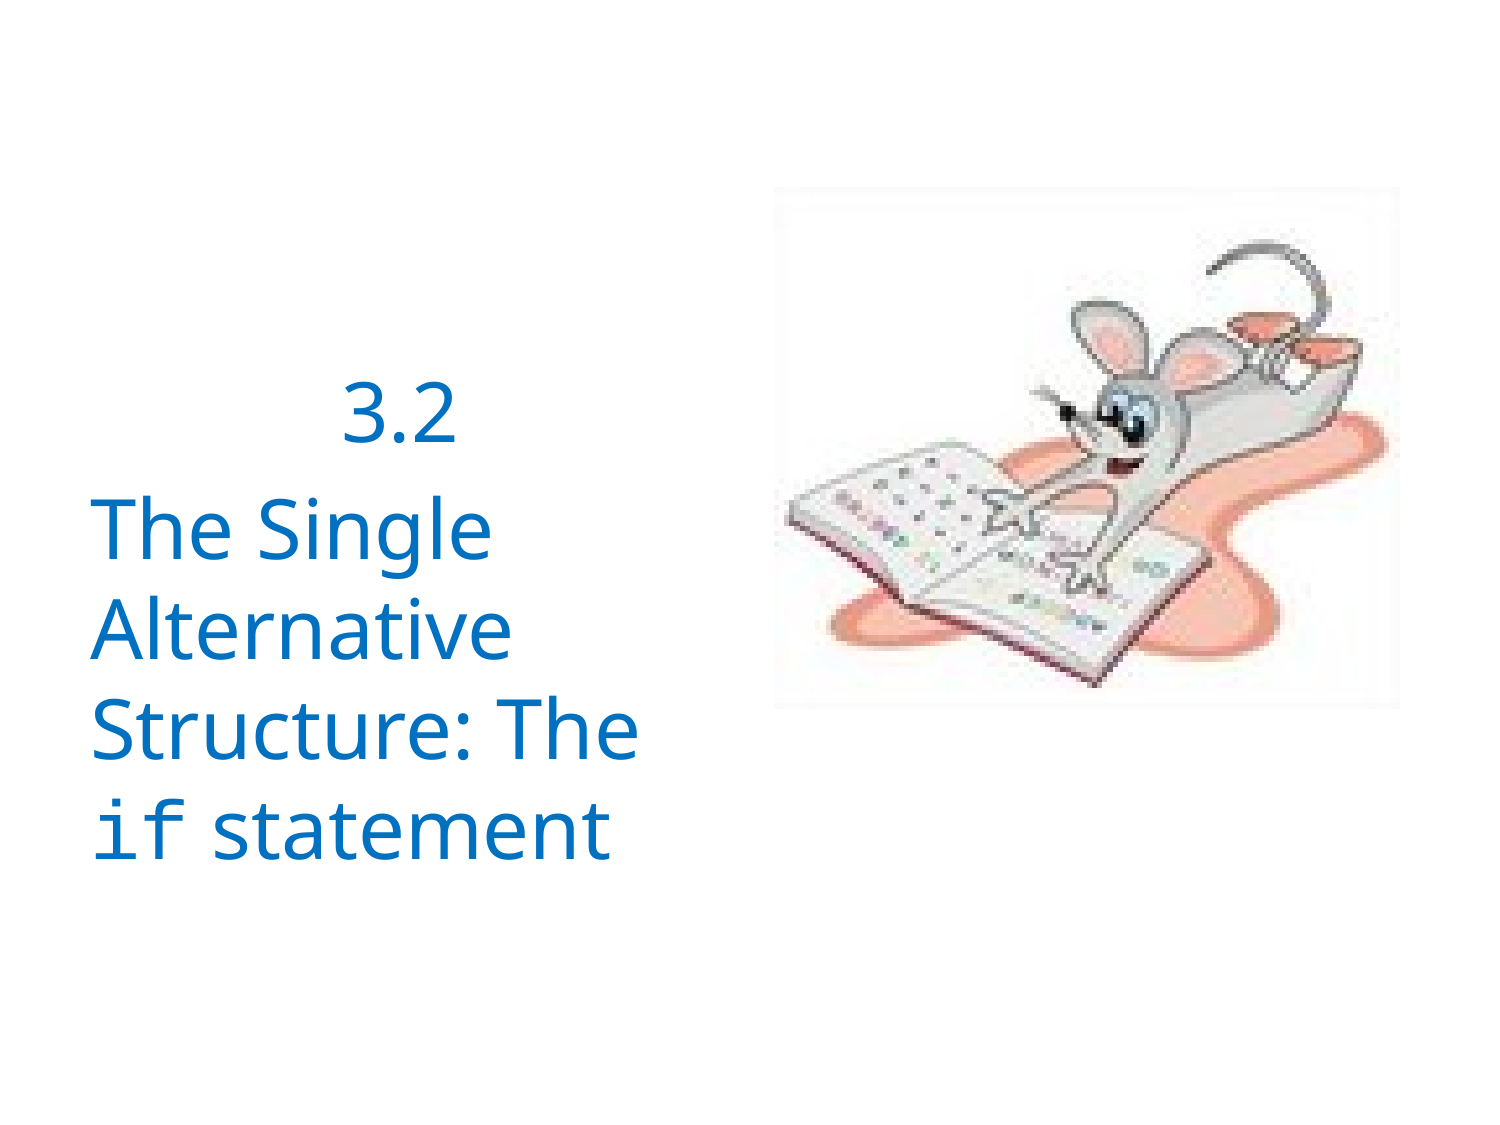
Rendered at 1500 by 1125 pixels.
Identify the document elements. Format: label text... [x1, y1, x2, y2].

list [774, 187, 1401, 709]
list 3.2 The Single Alternative Structure: The if statement [75, 235, 725, 1005]
